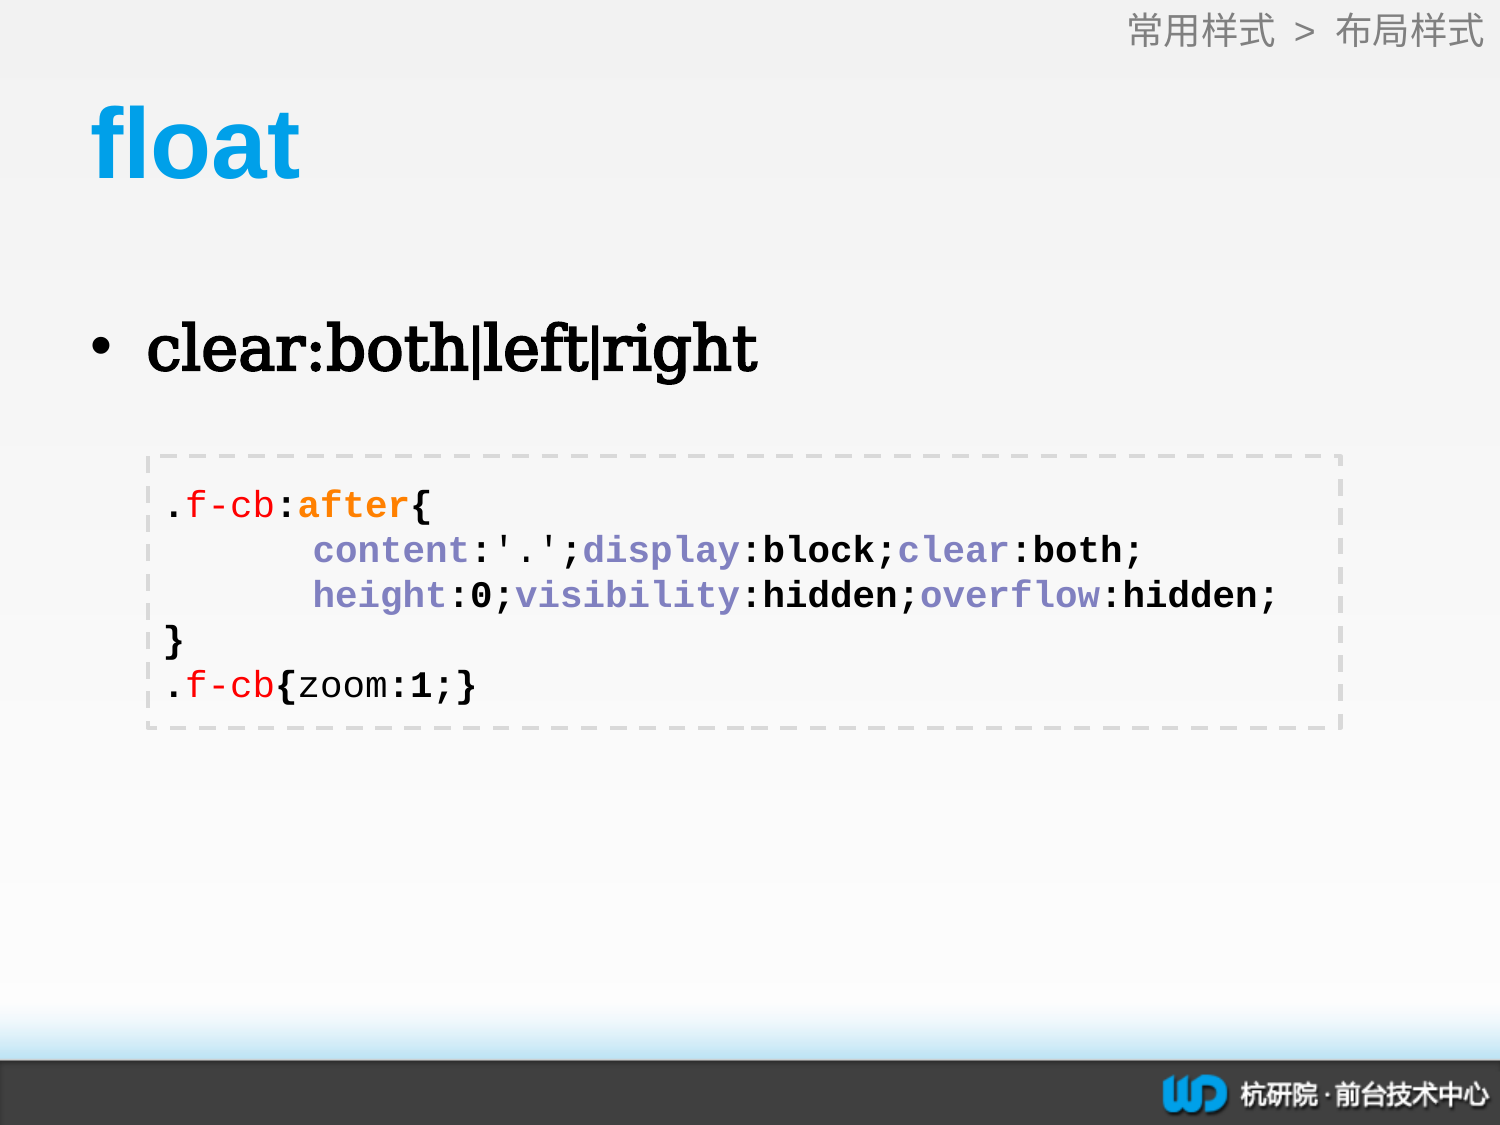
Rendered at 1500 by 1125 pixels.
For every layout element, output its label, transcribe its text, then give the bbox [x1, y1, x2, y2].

list clear:both|left|right [74, 262, 1460, 1006]
text_box 常用样式 > 布局样式 [1021, 0, 1500, 60]
text_box .f-cb:after{ content:'.';display:block;clear:both; height:0;visibility:hidden;overflow:hidden; } .f-cb{zoom:1;} [146, 454, 1343, 730]
title float [74, 44, 1426, 233]
picture [0, 0, 1500, 1125]
